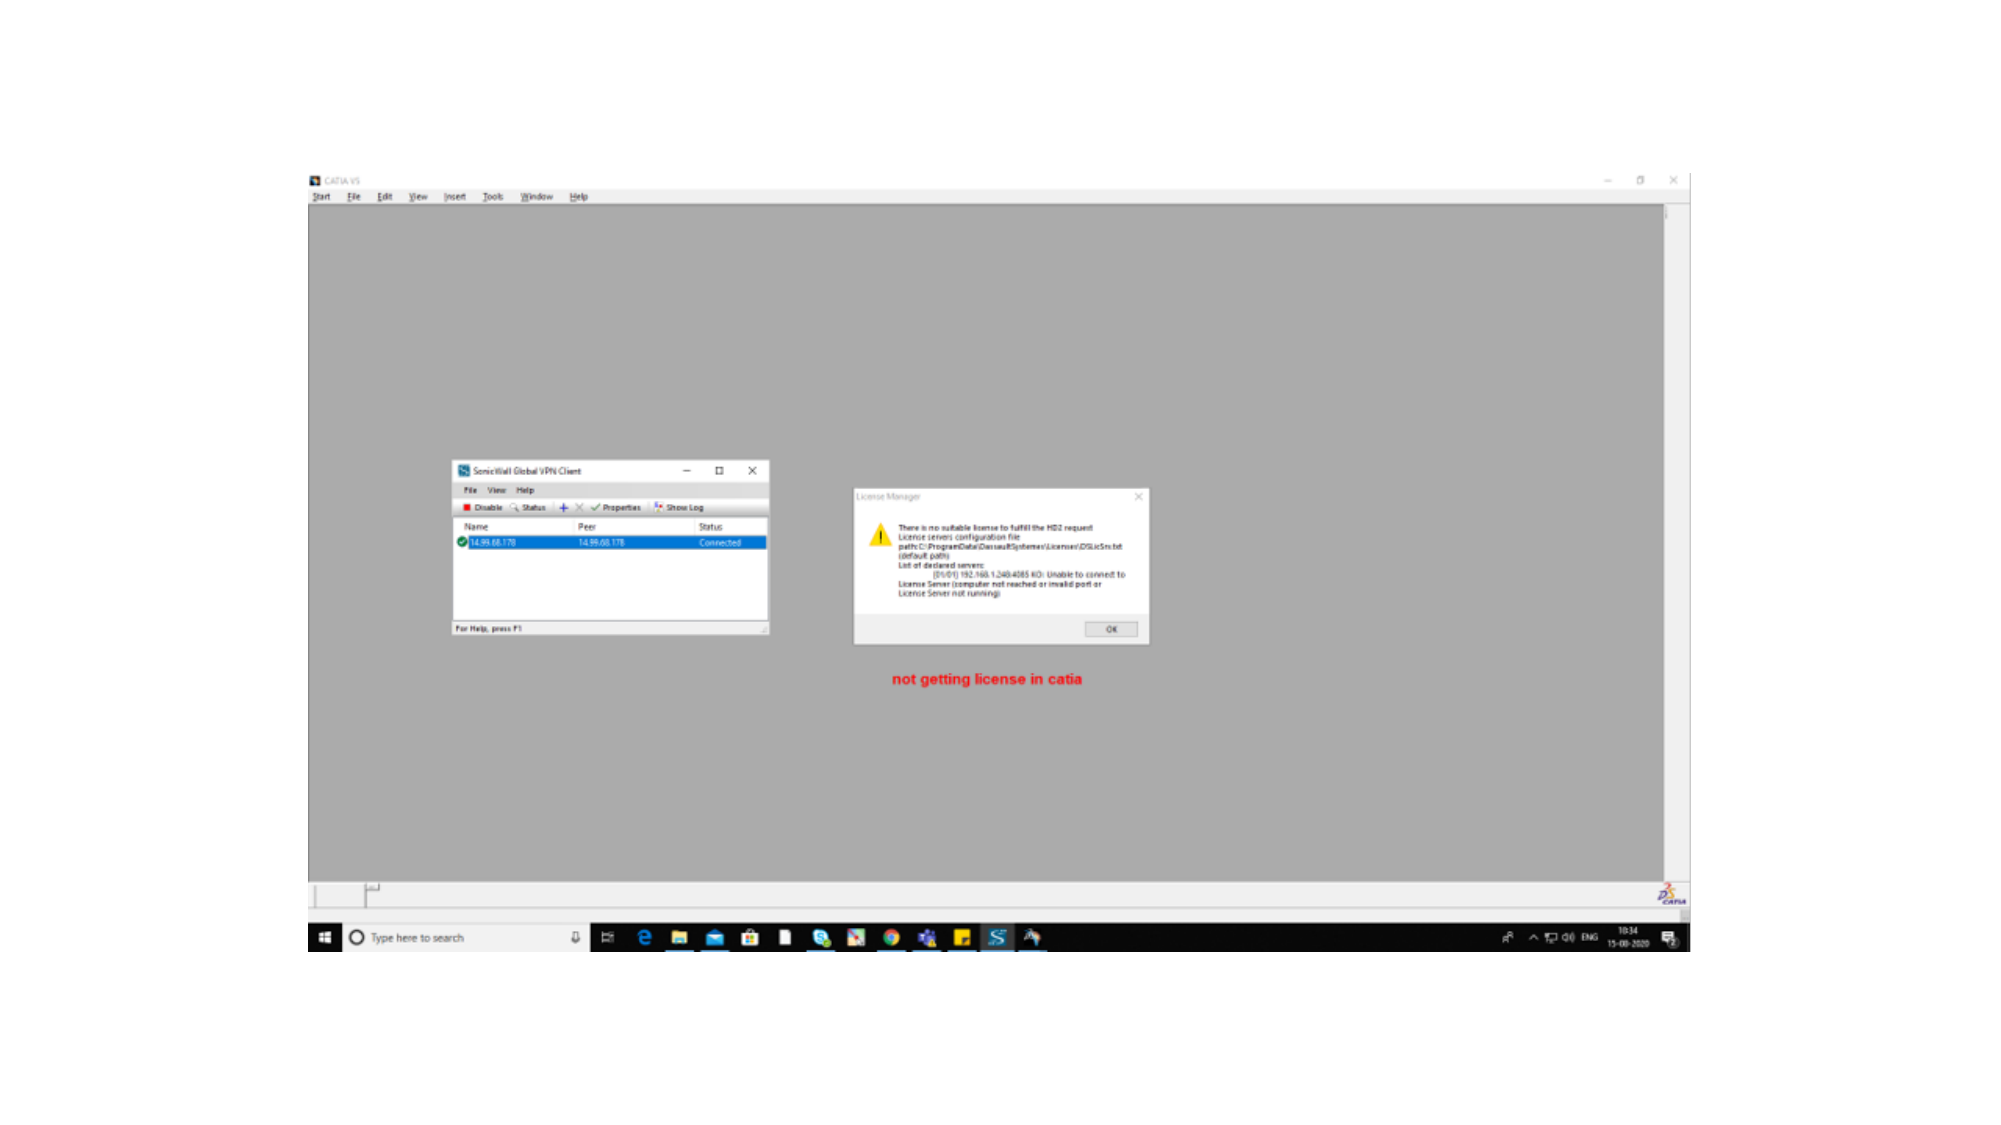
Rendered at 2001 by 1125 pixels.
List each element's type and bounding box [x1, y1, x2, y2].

picture [308, 173, 1692, 952]
